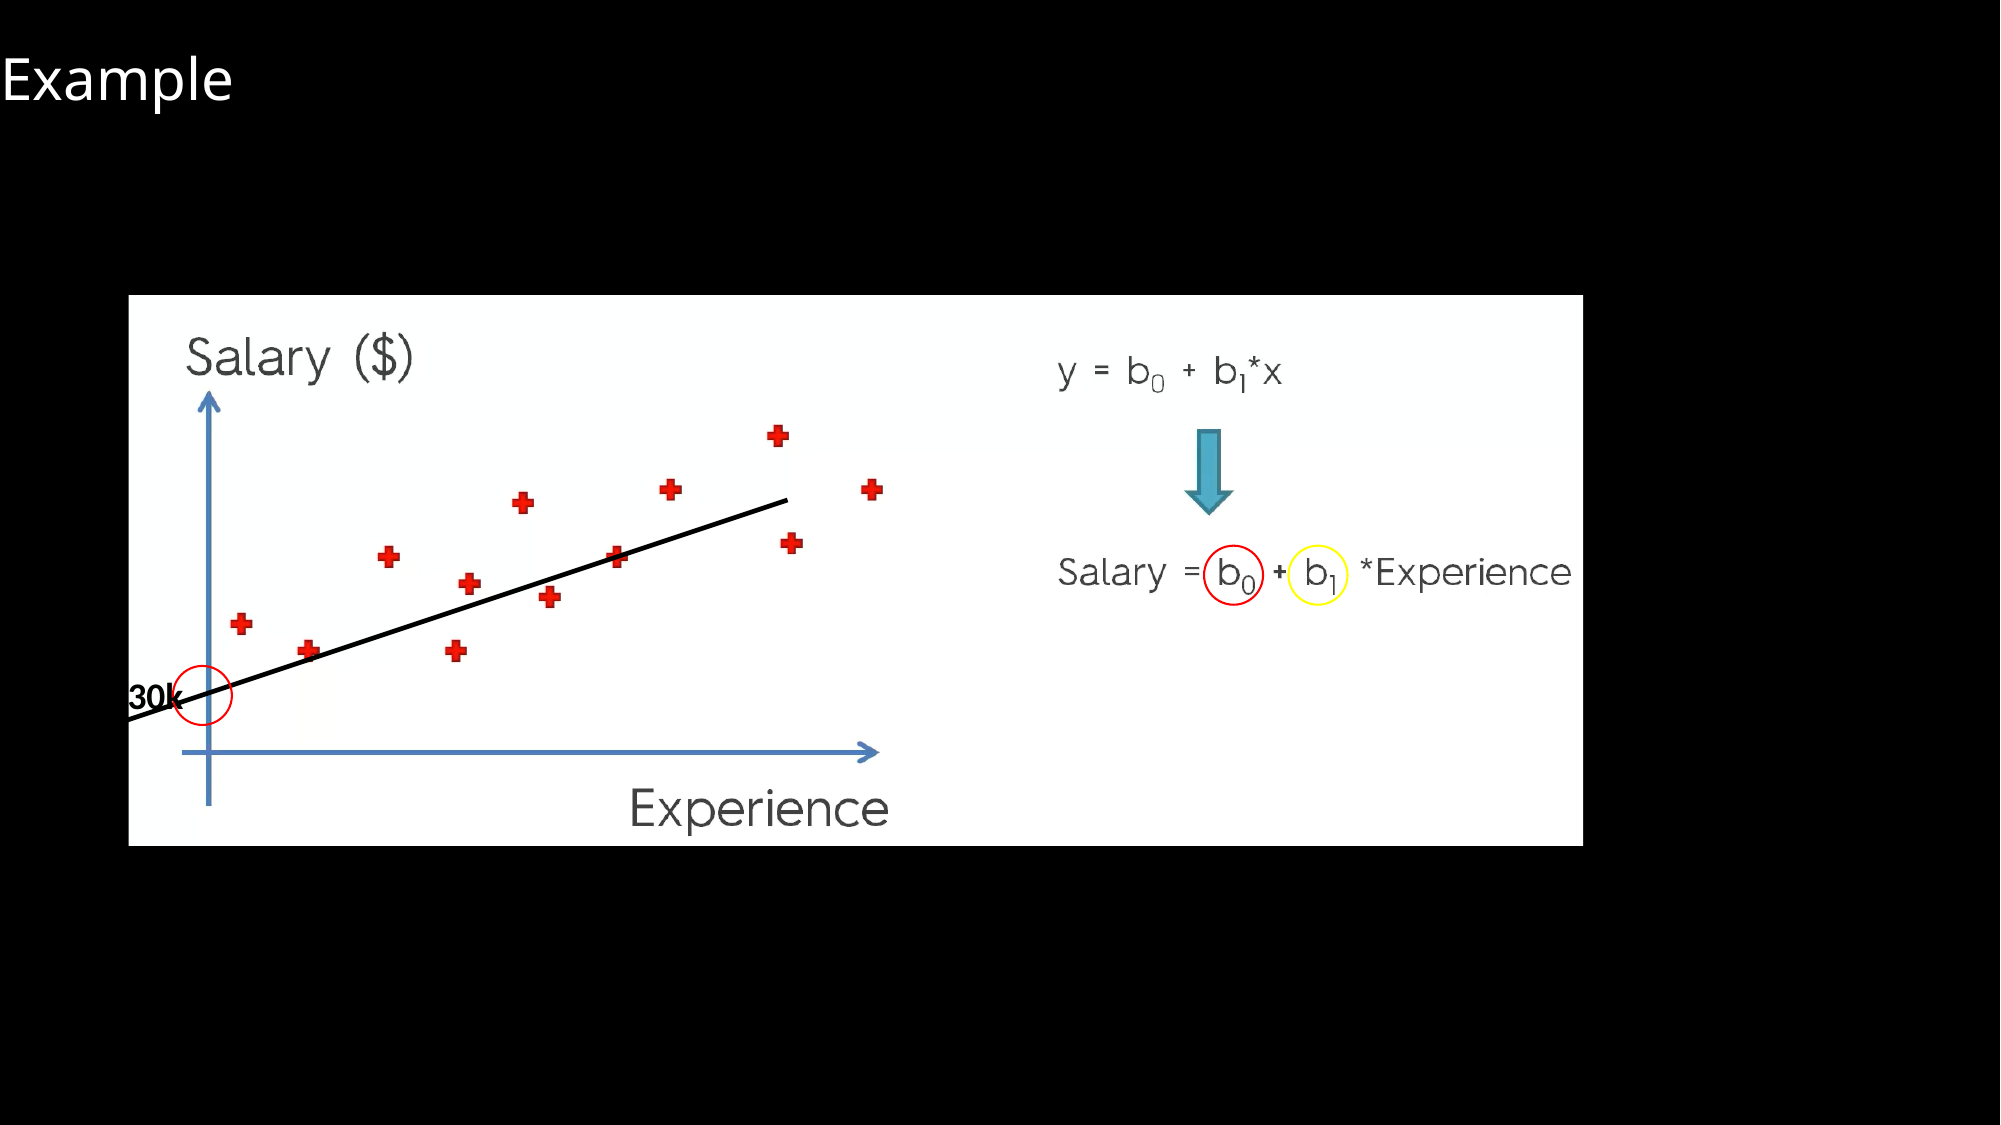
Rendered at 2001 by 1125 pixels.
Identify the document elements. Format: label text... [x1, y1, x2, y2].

text_box Example [0, 42, 1961, 1074]
picture [128, 295, 1584, 846]
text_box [112, 664, 233, 726]
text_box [112, 499, 788, 726]
